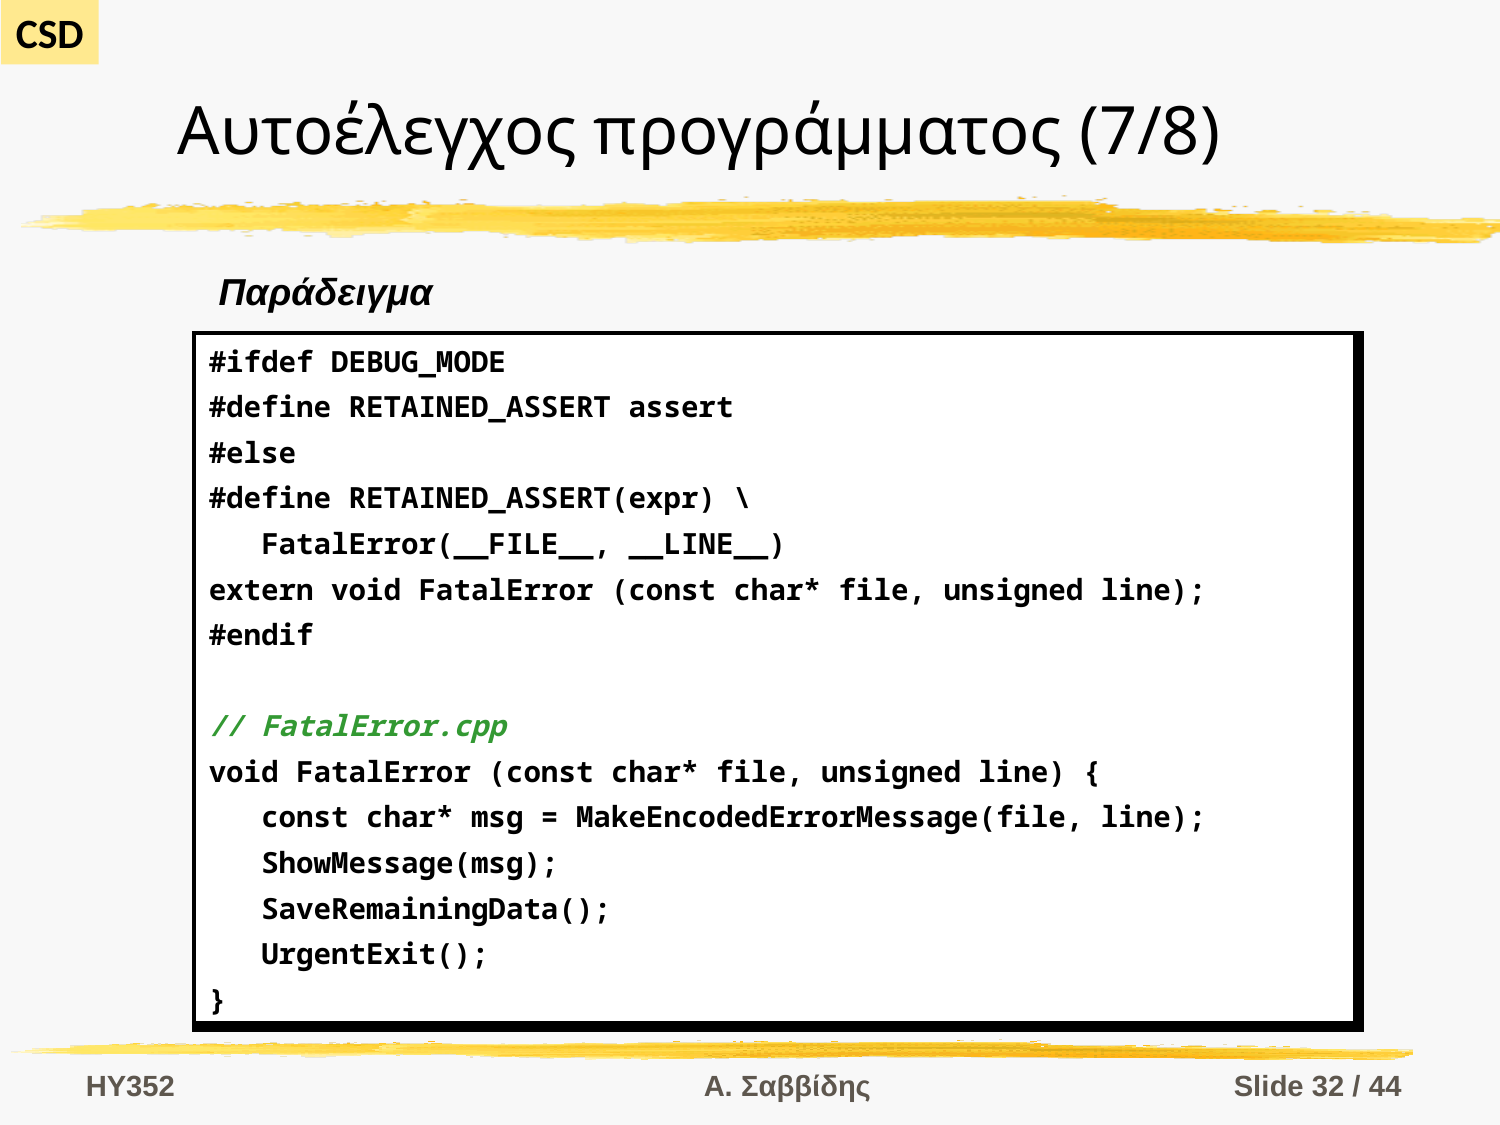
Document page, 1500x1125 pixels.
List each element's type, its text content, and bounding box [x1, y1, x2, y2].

title Αυτοέλεγχος προγράμματος (7/8) [162, 24, 1500, 175]
picture [11, 1037, 70, 1064]
footer Α. Σαββίδης [549, 1034, 1025, 1110]
table_header #ifdef DEBUG_MODE #define RETAINED_ASSERT assert #else #define RETAINED_ASSERT(expr) \ FatalError(__FILE__, __LINE__) extern void FatalError (const char* file, unsigned line); #endif // FatalError.cpp void FatalError (const char* file, unsigned line) { const char* msg = MakeEncodedErrorMessage(file, line); ShowMessage(msg); SaveRemainingData(); UrgentExit(); } [196, 335, 1353, 1021]
text_box Παράδειγμα [203, 260, 448, 321]
slide_number Slide 32 / 44 [1104, 1034, 1417, 1110]
picture [21, 190, 1500, 254]
picture [400, 1037, 549, 1064]
slide_number HY352 [70, 1034, 400, 1110]
picture [1025, 1037, 1104, 1064]
